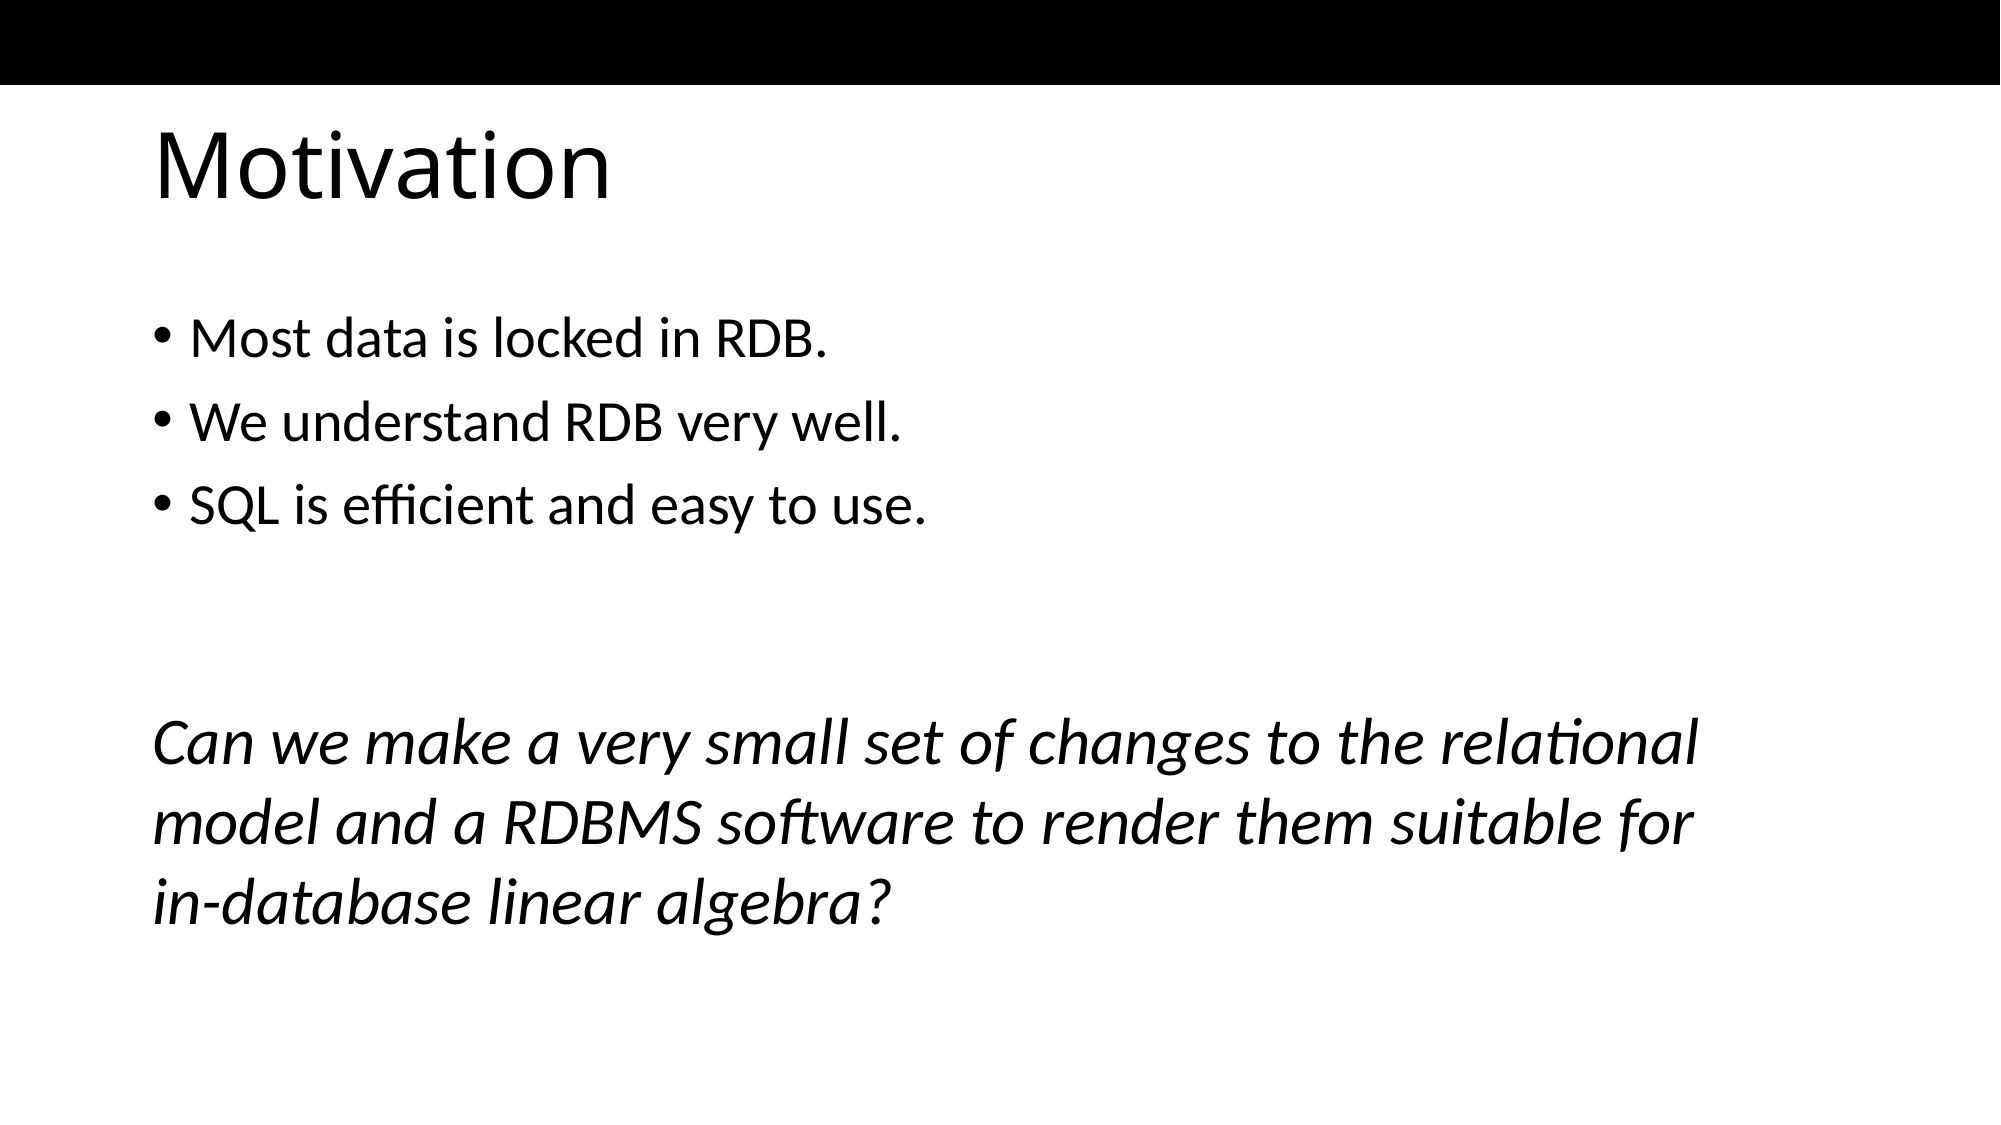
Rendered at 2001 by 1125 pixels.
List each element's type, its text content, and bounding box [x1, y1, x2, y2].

list Most data is locked in RDB. We understand RDB very well. SQL is efficient and easy to use. [137, 299, 1863, 1014]
text_box [0, 0, 2000, 85]
text_box Can we make a very small set of changes to the relational model and a RDBMS software to render them suitable for in-database linear algebra? [137, 690, 1777, 946]
title Motivation [137, 85, 1863, 278]
